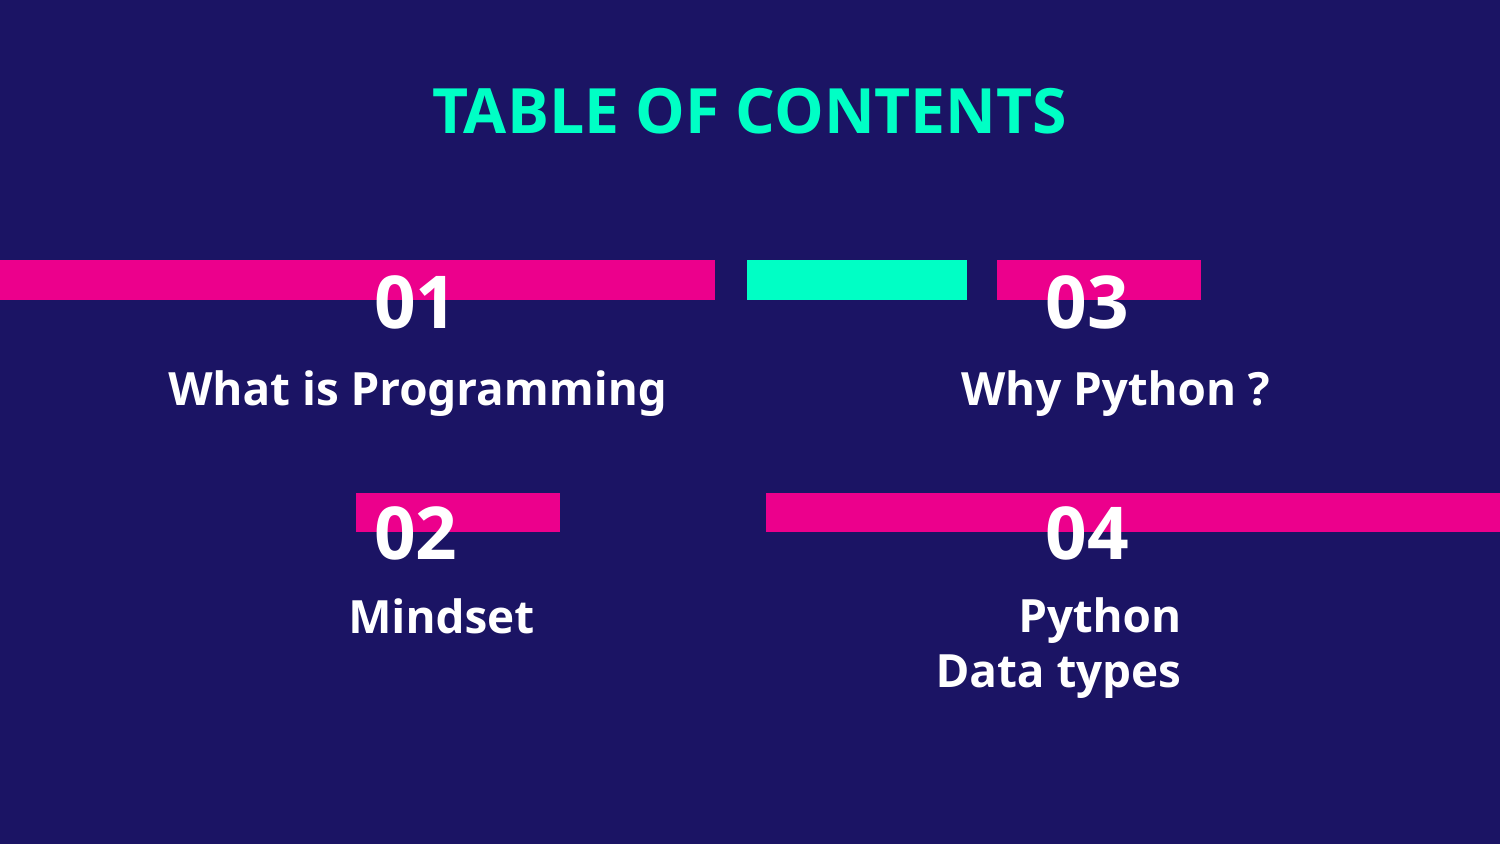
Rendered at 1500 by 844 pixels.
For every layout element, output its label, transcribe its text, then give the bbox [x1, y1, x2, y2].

subtitle Why Python ? [946, 359, 1343, 430]
subtitle Python Data types [893, 586, 1196, 657]
title 03 [789, 303, 1145, 343]
title 01 [359, 303, 715, 343]
title 04 [789, 534, 1145, 574]
title TABLE OF CONTENTS [209, 56, 1291, 166]
title 02 [359, 534, 715, 574]
subtitle Mindset [333, 587, 741, 658]
subtitle What is Programming [153, 359, 751, 430]
